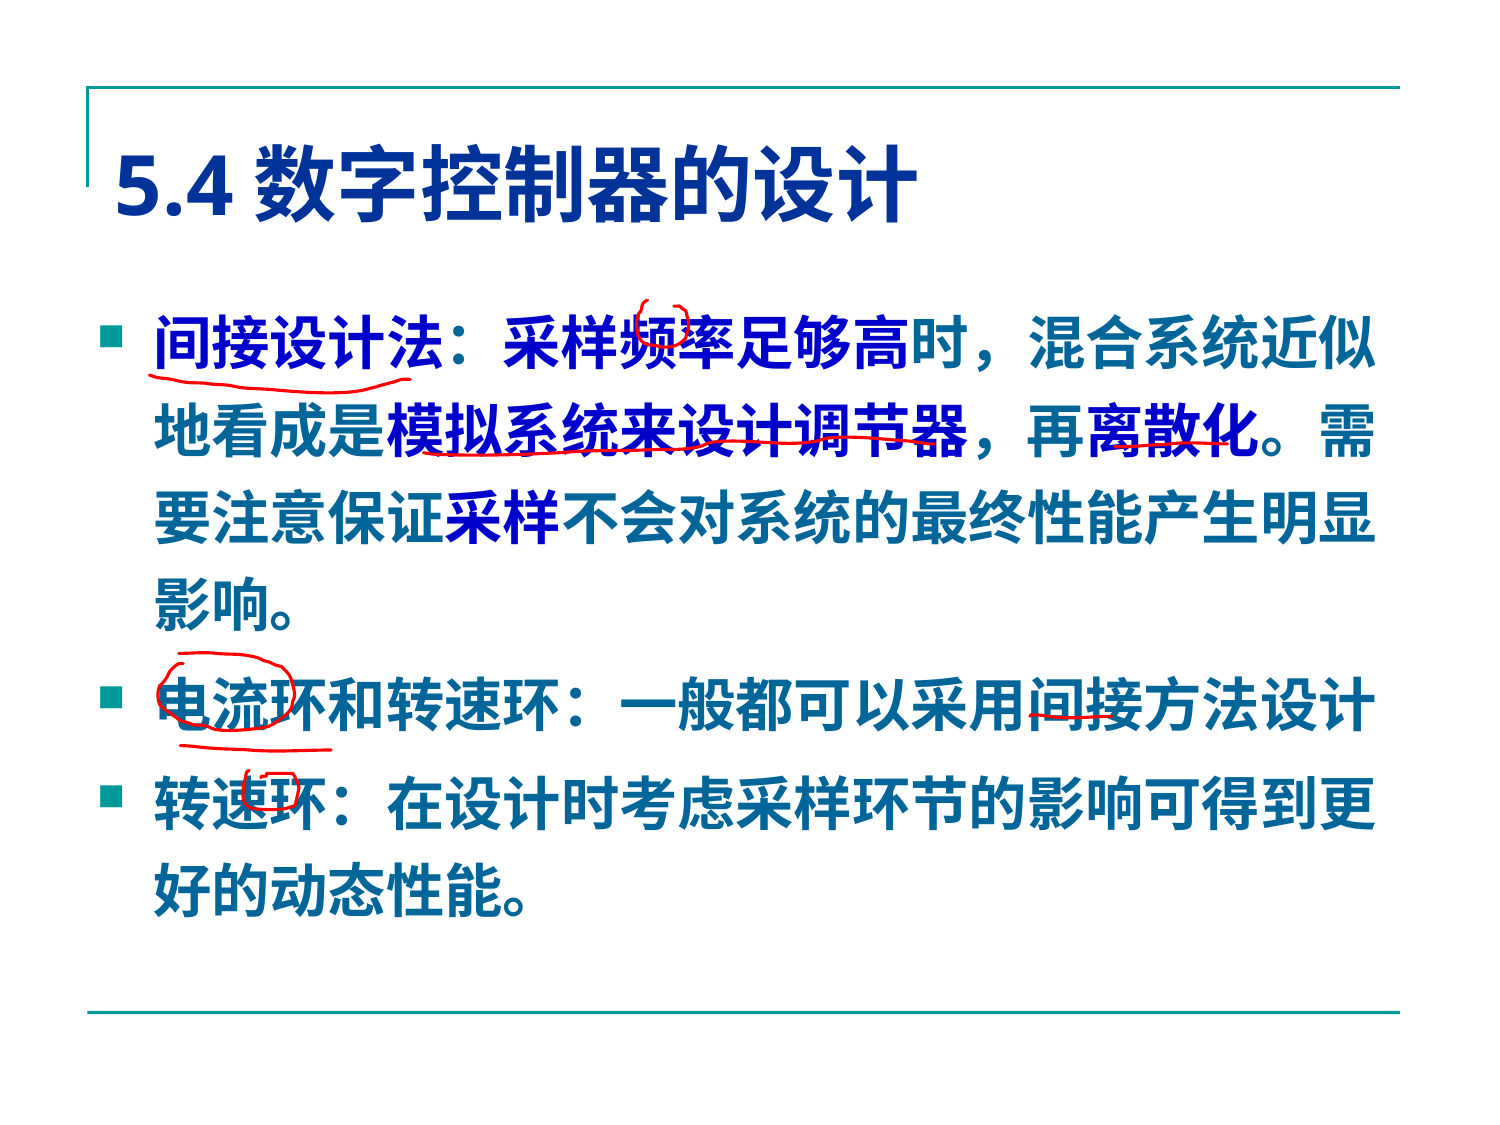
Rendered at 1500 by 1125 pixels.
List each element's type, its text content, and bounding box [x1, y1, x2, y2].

title 5.4数字控制器的设计 [99, 99, 1365, 201]
list 间接设计法：采样频率足够高时，混合系统近似地看成是模拟系统来设计调节器，再离散化。需要注意保证采样不会对系统的最终性能产生明显影响。 电流环和转速环：一般都可以采用间接方法设计 转速环：在设计时考虑采样环节的影响可得到更好的动态性能。 [82, 281, 1442, 1006]
